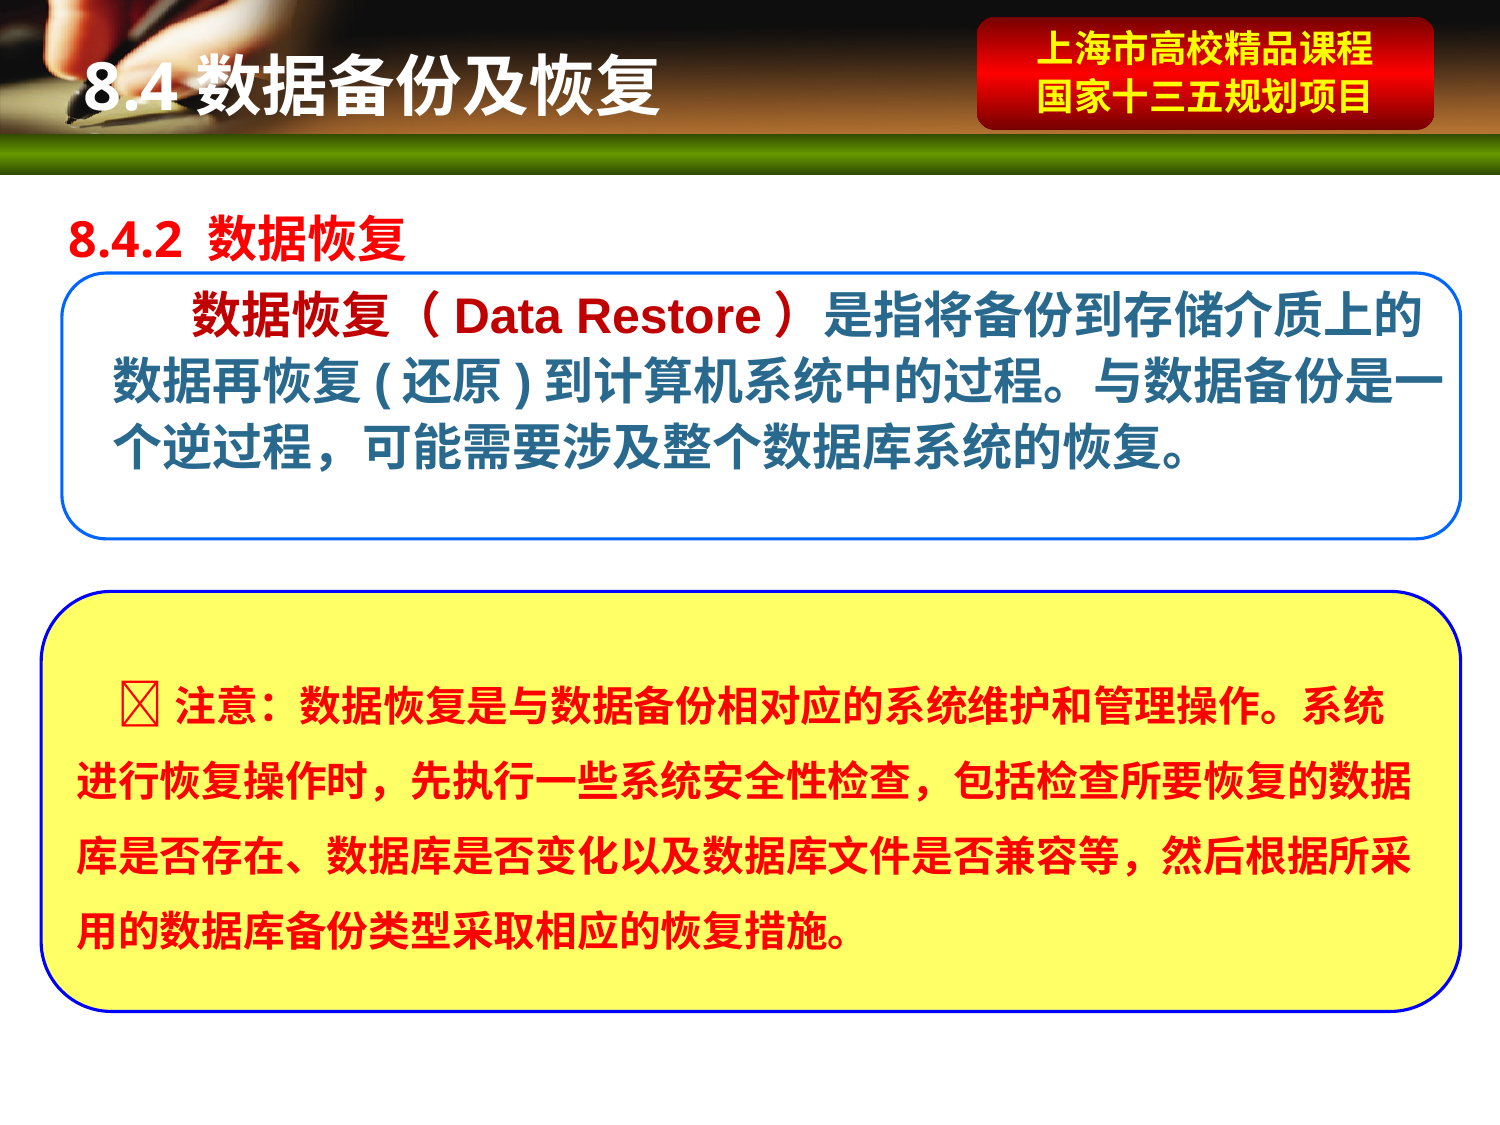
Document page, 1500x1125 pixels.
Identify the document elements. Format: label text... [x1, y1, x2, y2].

text_box 8.4.2 数据恢复 数据恢复（Data Restore）是指将备份到存储介质上的数据再恢复(还原)到计算机系统中的过程。与数据备份是一个逆过程，可能需要涉及整个数据库系统的恢复。 [41, 200, 1461, 538]
text_box [61, 273, 1461, 536]
text_box 上海市高校精品课程 国家十三五规划项目 [976, 16, 1435, 131]
text_box 8.4数据备份及恢复 [0, 37, 1034, 131]
text_box [62, 515, 1433, 592]
text_box 注意：数据恢复是与数据备份相对应的系统维护和管理操作。系统进行恢复操作时，先执行一些系统安全性检查，包括检查所要恢复的数据库是否存在、数据库是否变化以及数据库文件是否兼容等，然后根据所采用的数据库备份类型采取相应的恢复措施。 [41, 591, 1461, 1012]
picture [0, 0, 1500, 134]
